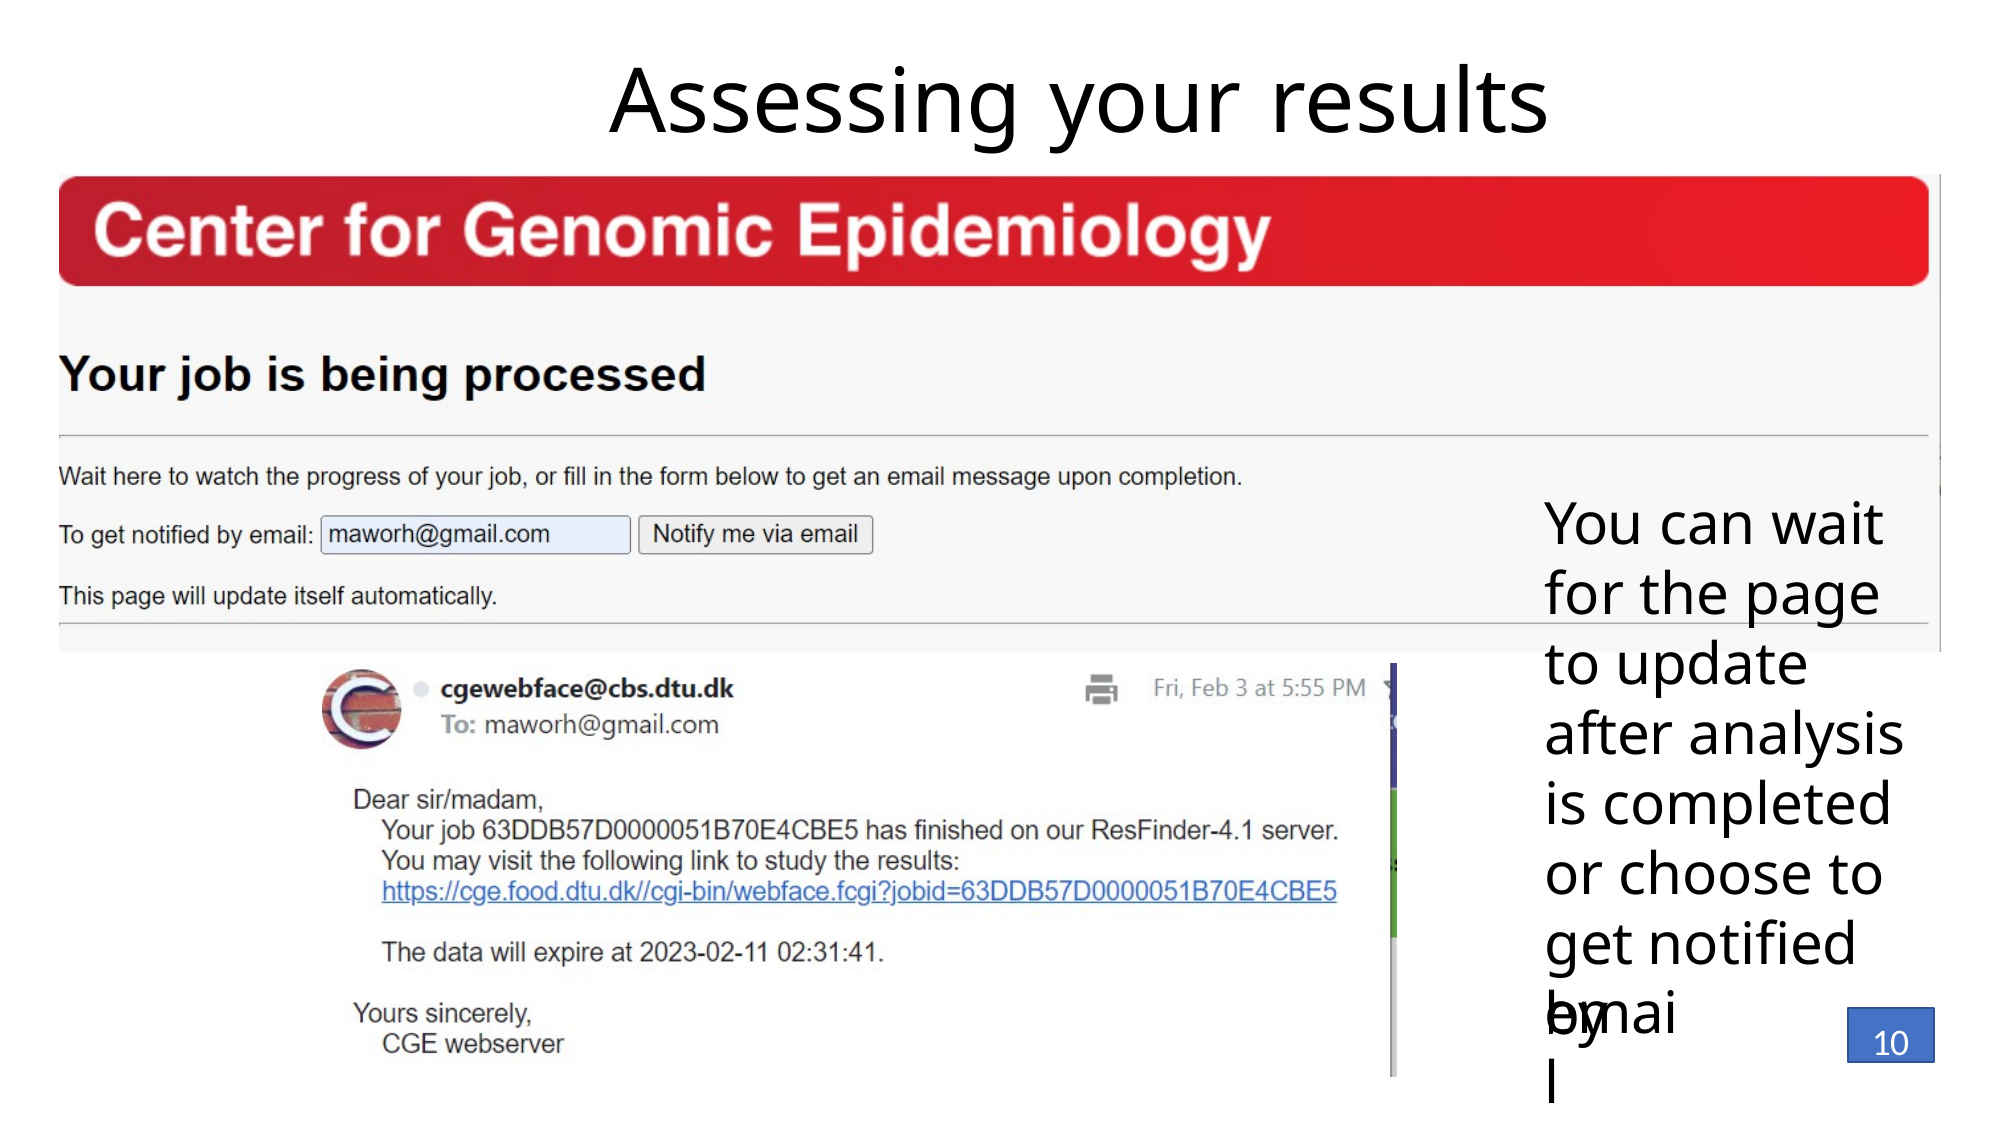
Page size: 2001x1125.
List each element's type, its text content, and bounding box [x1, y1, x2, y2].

picture [321, 663, 1398, 1077]
text_box You can wait for the page to update after analysis is completed or choose to get notified by [1542, 663, 1924, 1046]
text_box email [1542, 973, 1687, 1116]
title Assessing your results [54, 14, 1985, 232]
text_box 10 [1848, 1007, 1934, 1063]
picture [59, 174, 1941, 652]
